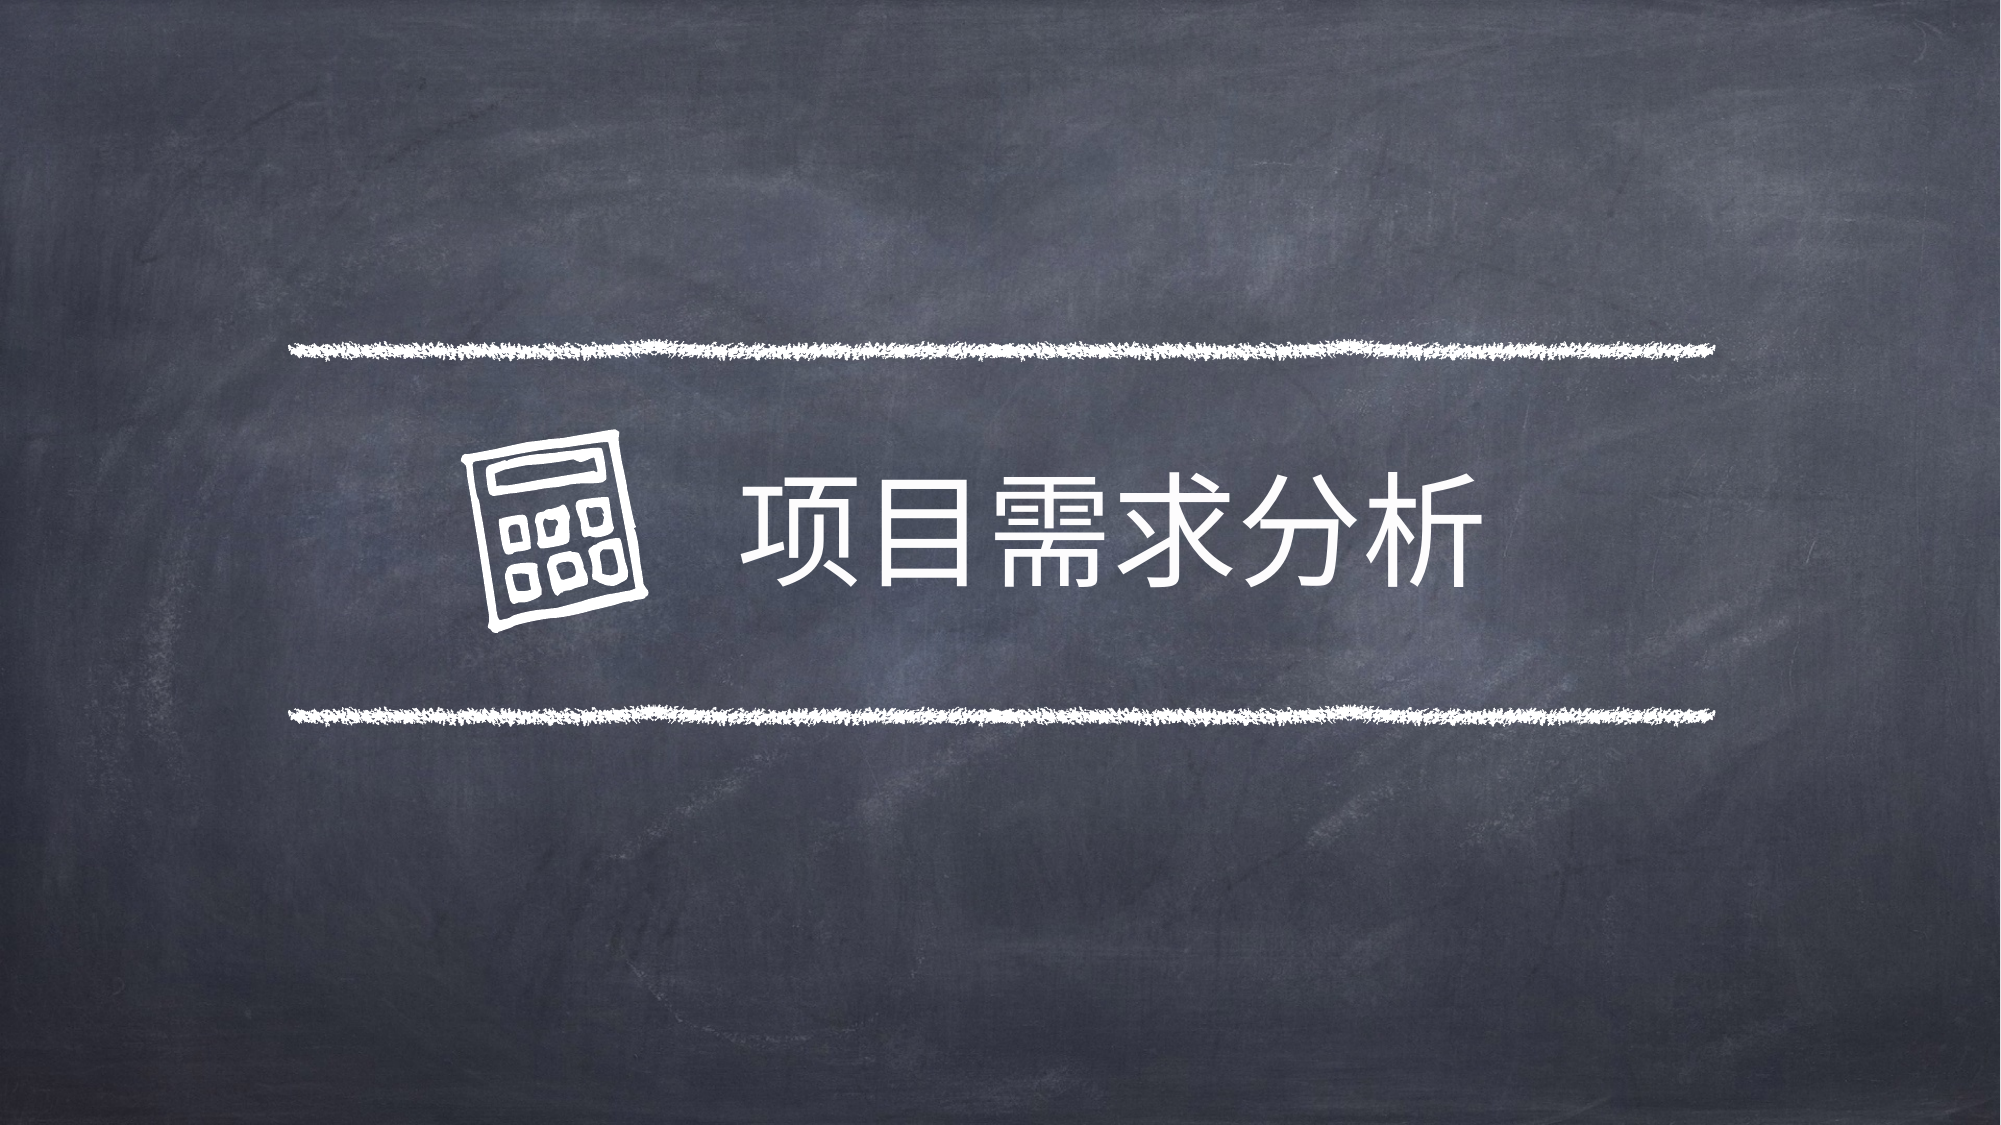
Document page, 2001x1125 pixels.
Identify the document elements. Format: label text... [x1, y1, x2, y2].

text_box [287, 338, 1716, 362]
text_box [287, 704, 1716, 728]
text_box [460, 429, 649, 634]
text_box 项目需求分析 [722, 445, 1769, 610]
picture [0, 0, 2001, 1125]
